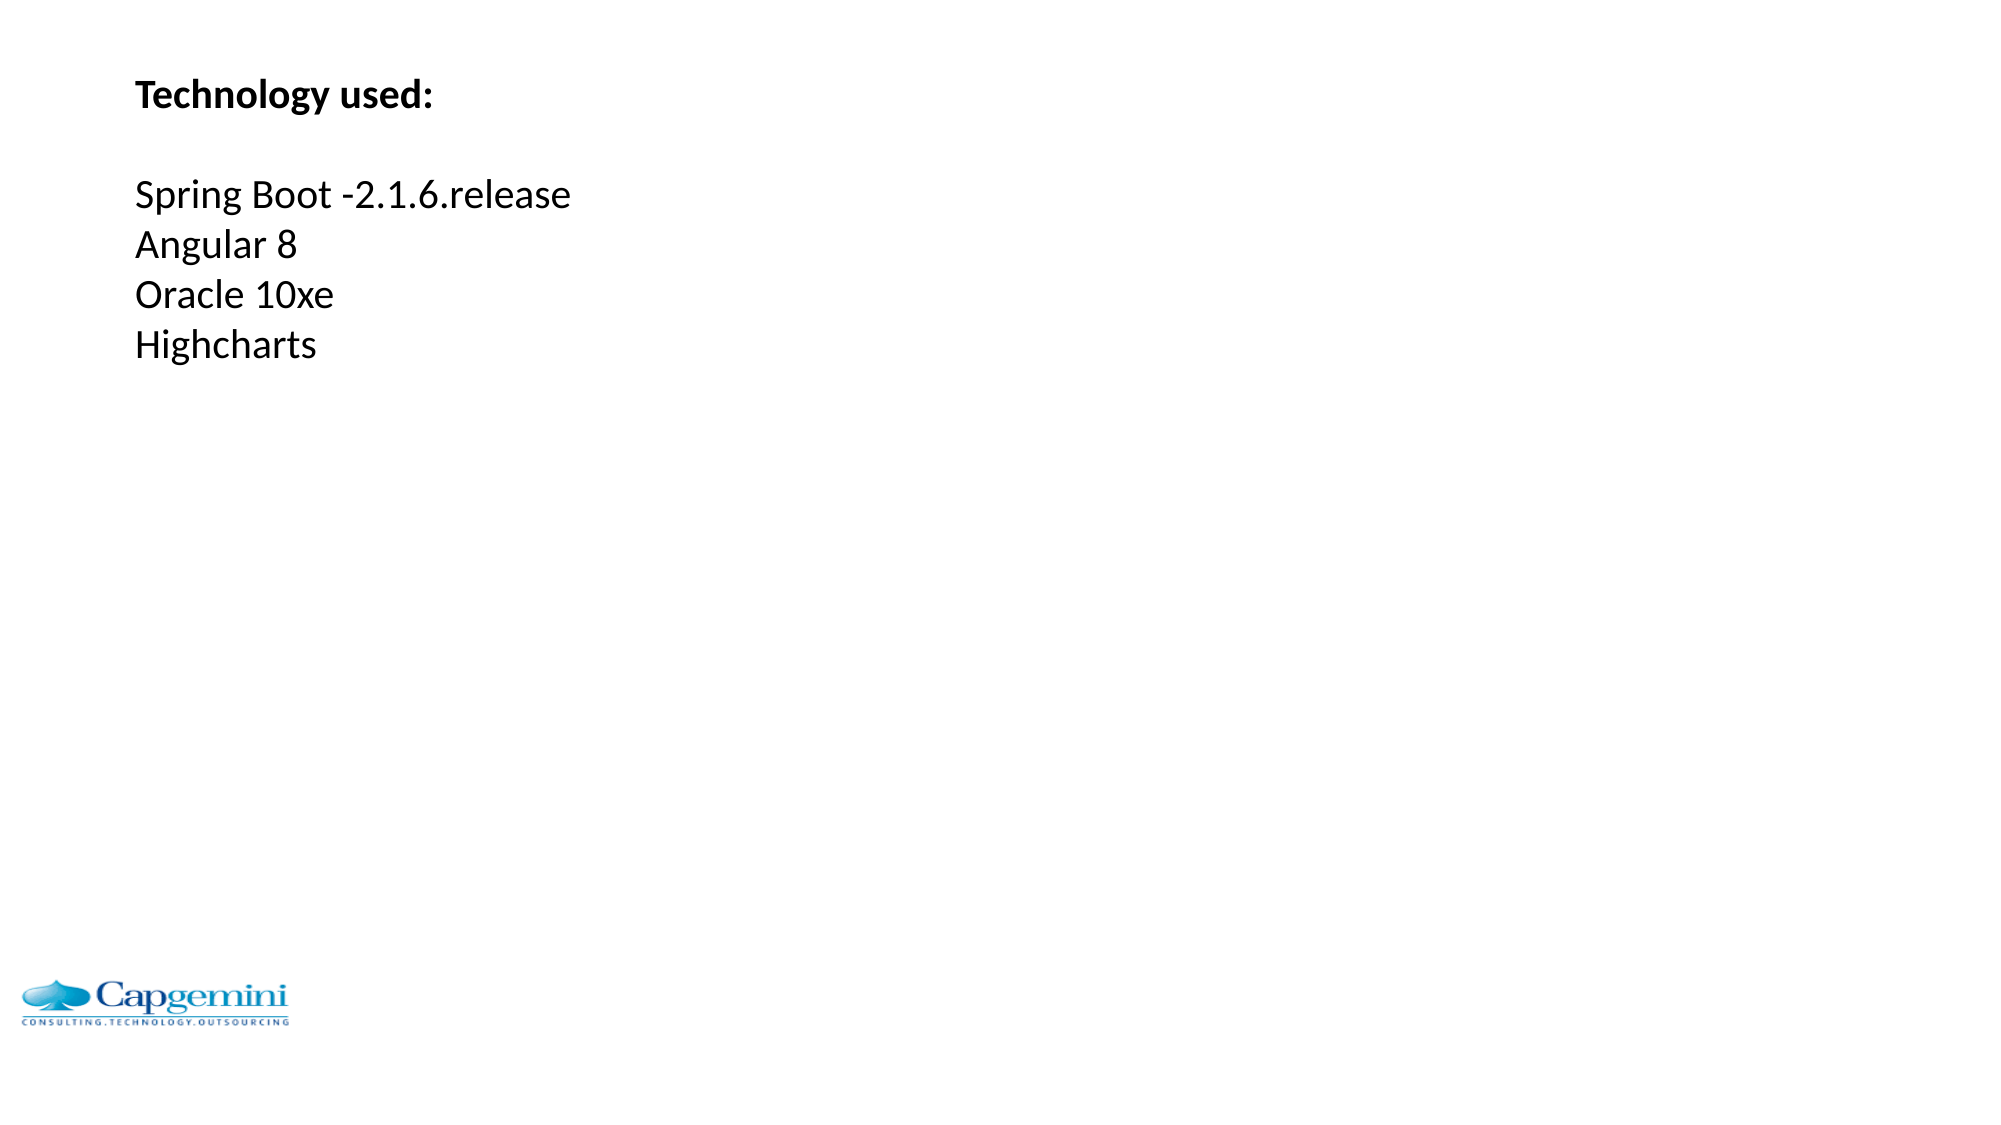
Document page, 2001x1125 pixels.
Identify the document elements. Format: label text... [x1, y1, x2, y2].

picture [0, 888, 311, 1117]
text_box Technology used: Spring Boot -2.1.6.release Angular 8 Oracle 10xe Highcharts [120, 59, 1953, 470]
